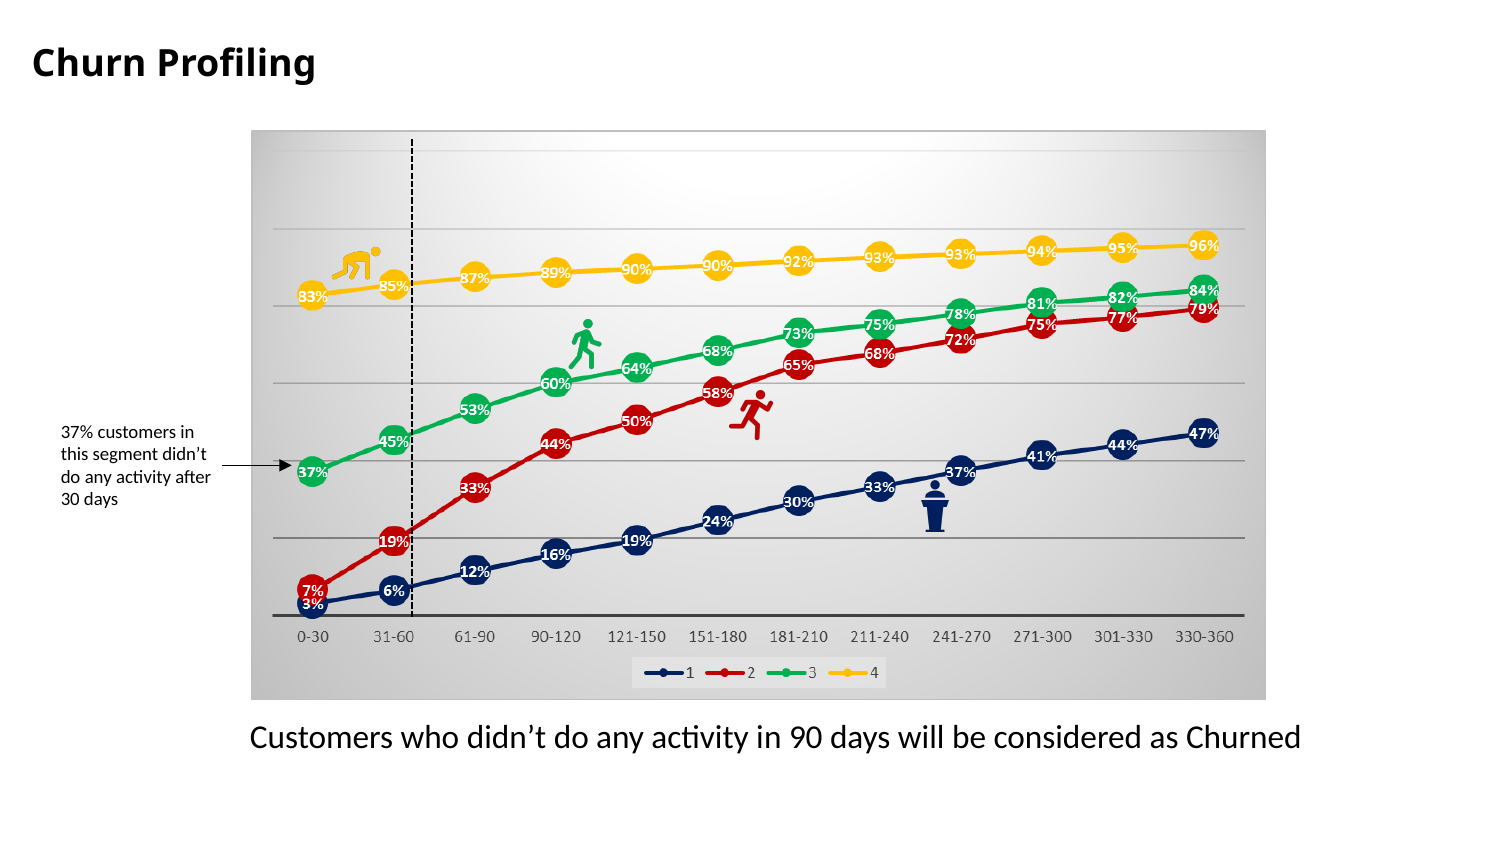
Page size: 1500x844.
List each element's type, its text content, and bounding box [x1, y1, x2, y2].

picture [250, 130, 1266, 700]
title Churn Profiling [16, 16, 1486, 113]
text_box 37% customers in this segment didn’t do any activity after 30 days [46, 412, 238, 517]
text_box Customers who didn’t do any activity in 90 days will be considered as Churned [235, 707, 1341, 763]
